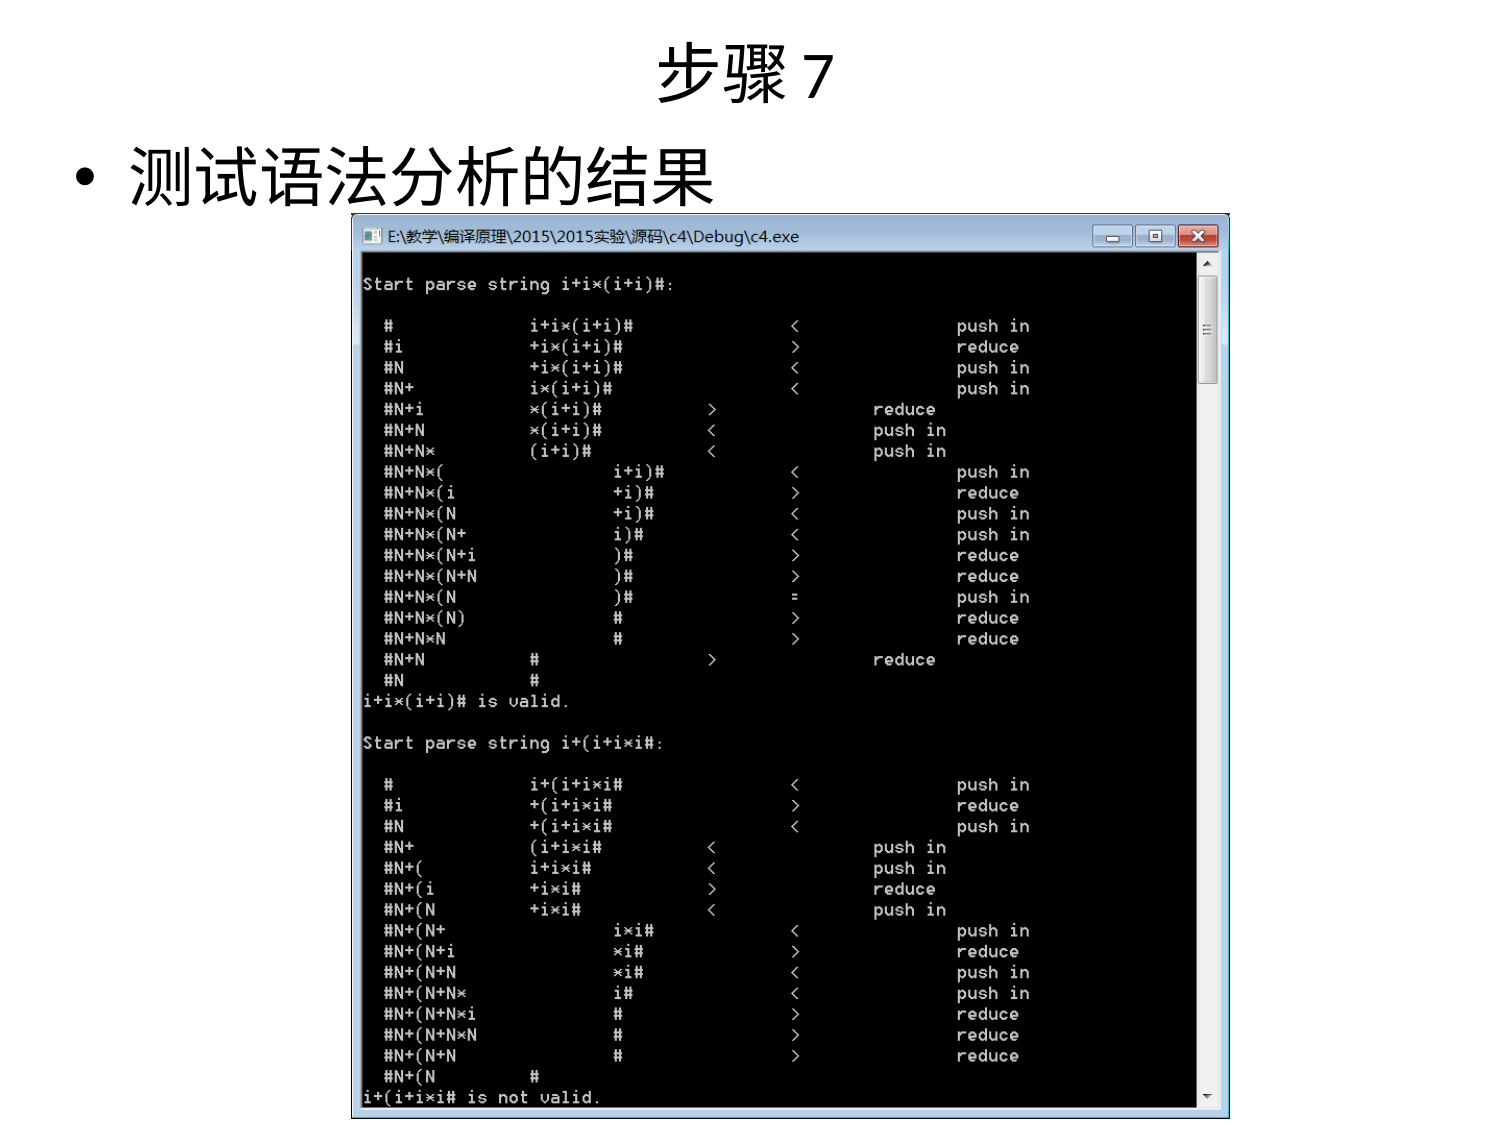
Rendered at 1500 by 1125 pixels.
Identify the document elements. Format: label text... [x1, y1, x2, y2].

picture [351, 213, 1230, 1120]
title 步骤7 [70, 23, 1421, 119]
list 测试语法分析的结果 [58, 128, 1409, 223]
